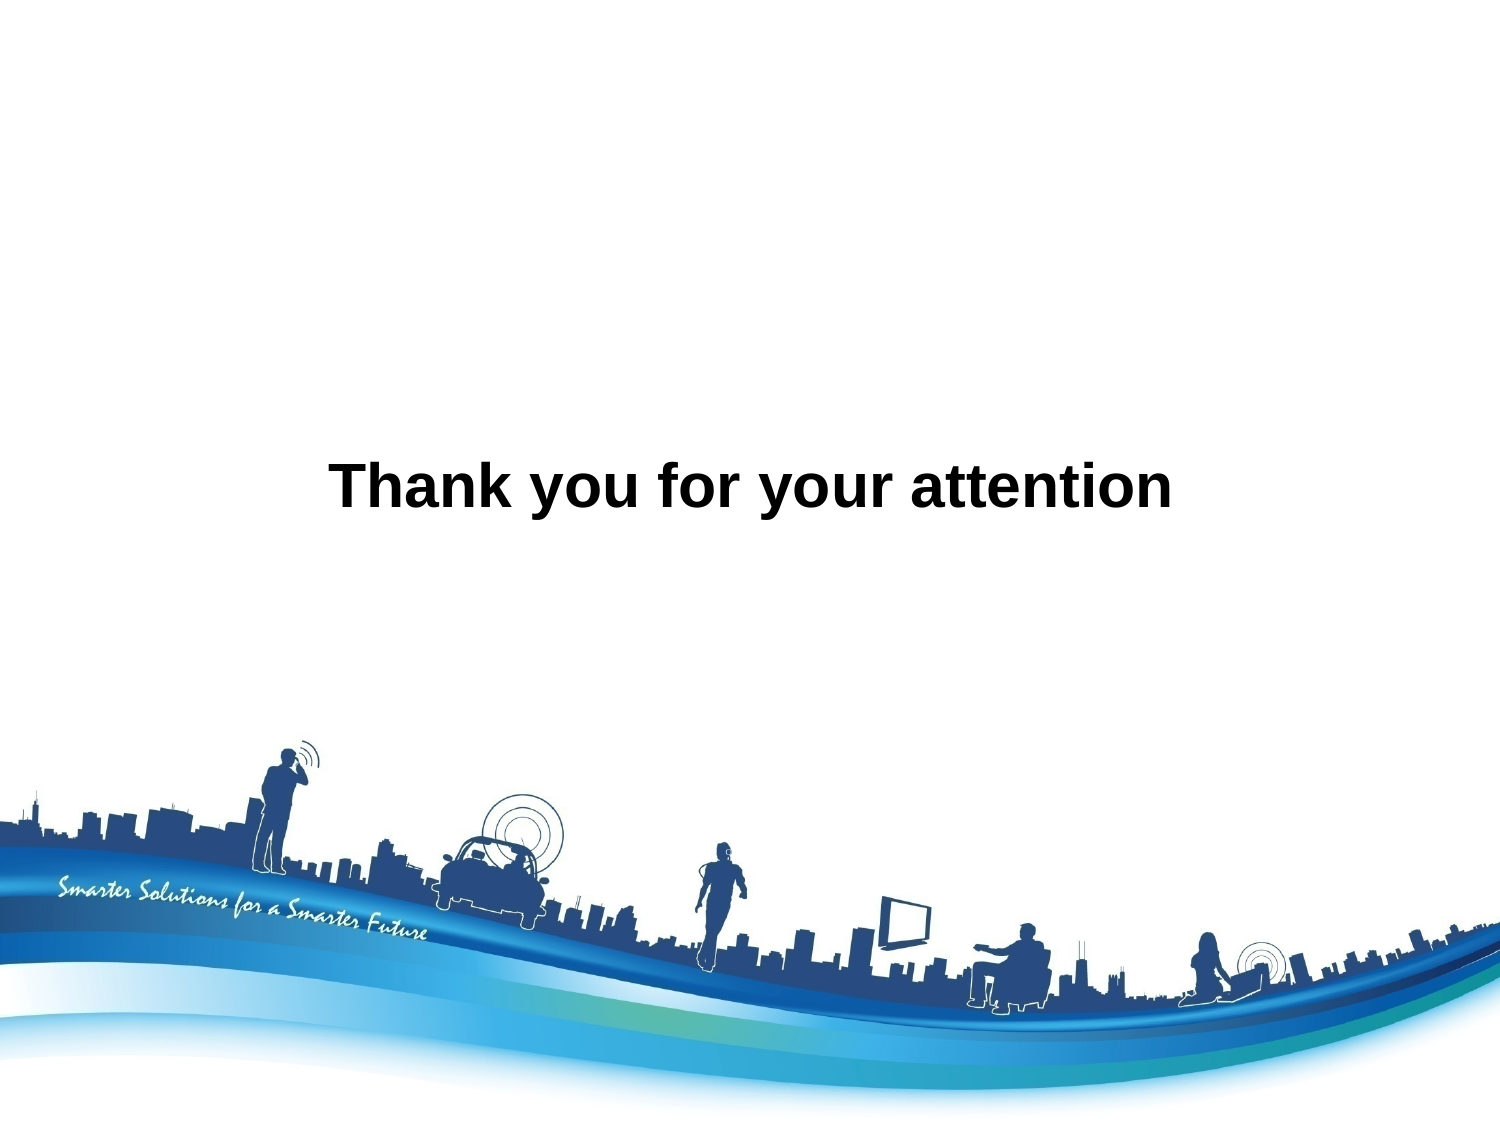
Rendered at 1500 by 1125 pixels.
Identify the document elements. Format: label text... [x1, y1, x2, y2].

picture [0, 733, 1500, 1125]
title Thank you for your attention [0, 432, 1176, 529]
